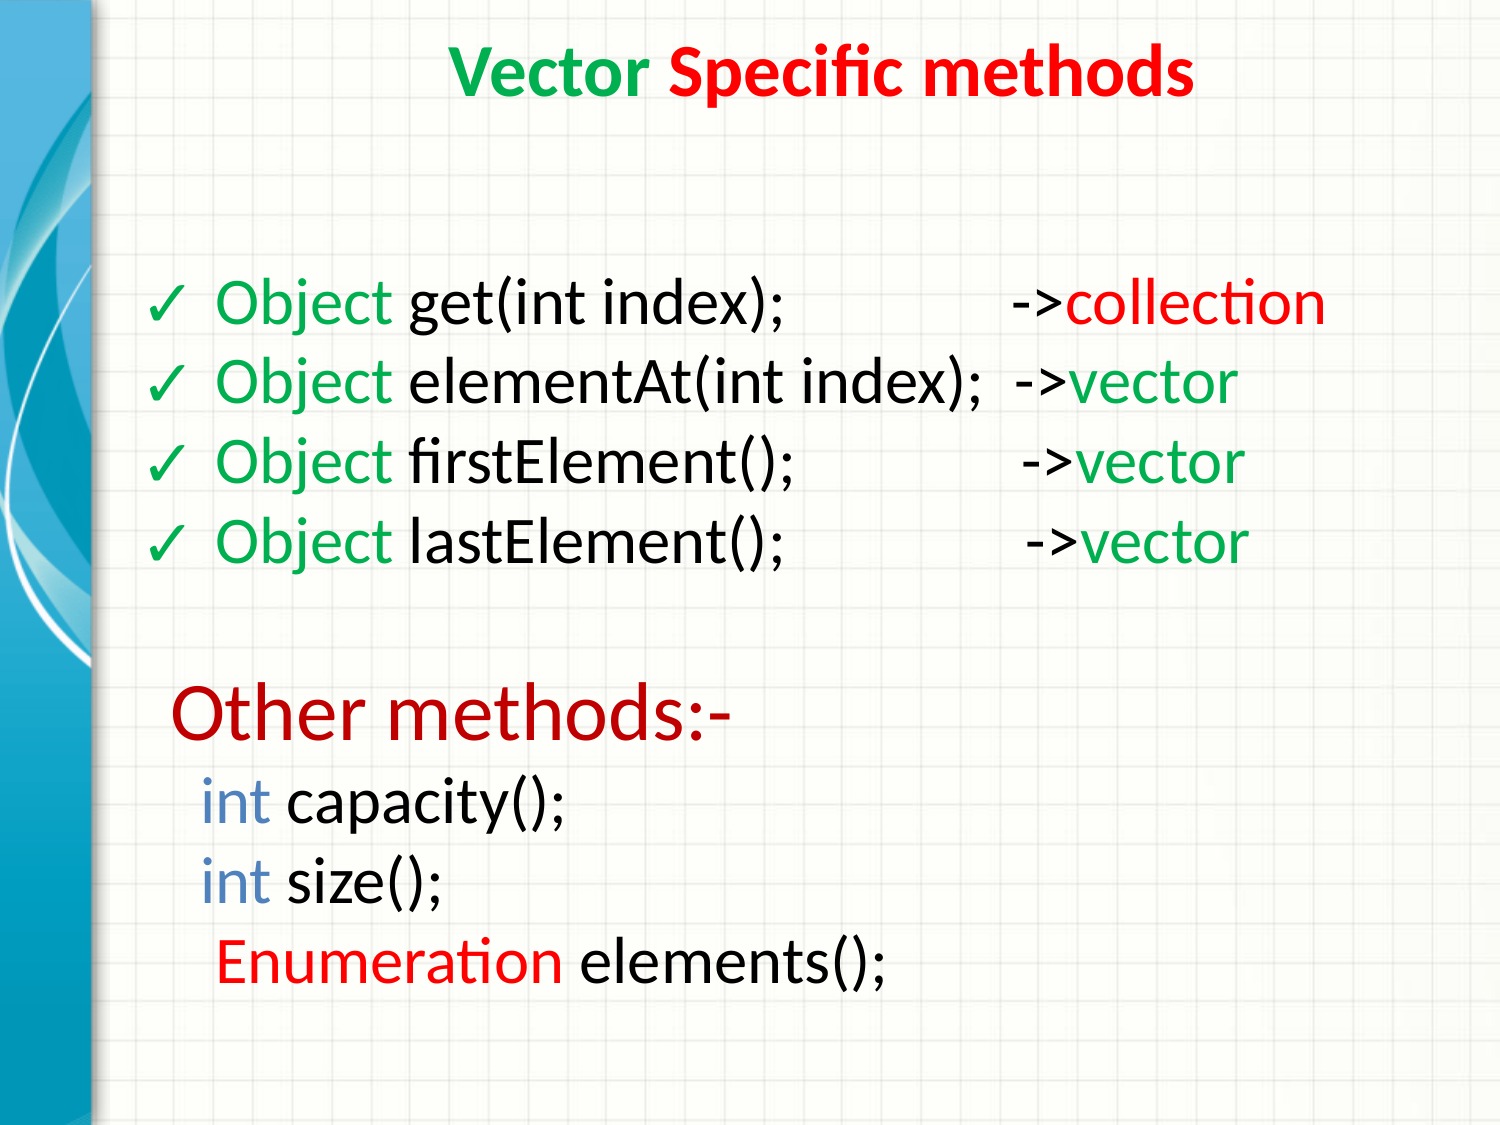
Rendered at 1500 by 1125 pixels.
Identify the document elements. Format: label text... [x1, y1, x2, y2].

text_box Object get(int index); ->collection Object elementAt(int index); ->vector Object firstElement(); ->vector Object lastElement(); ->vector Other methods:- int capacity(); int size(); Enumeration elements(); [124, 249, 1413, 1013]
picture [0, 0, 1500, 1125]
text_box Vector Specific methods [337, 13, 1325, 188]
